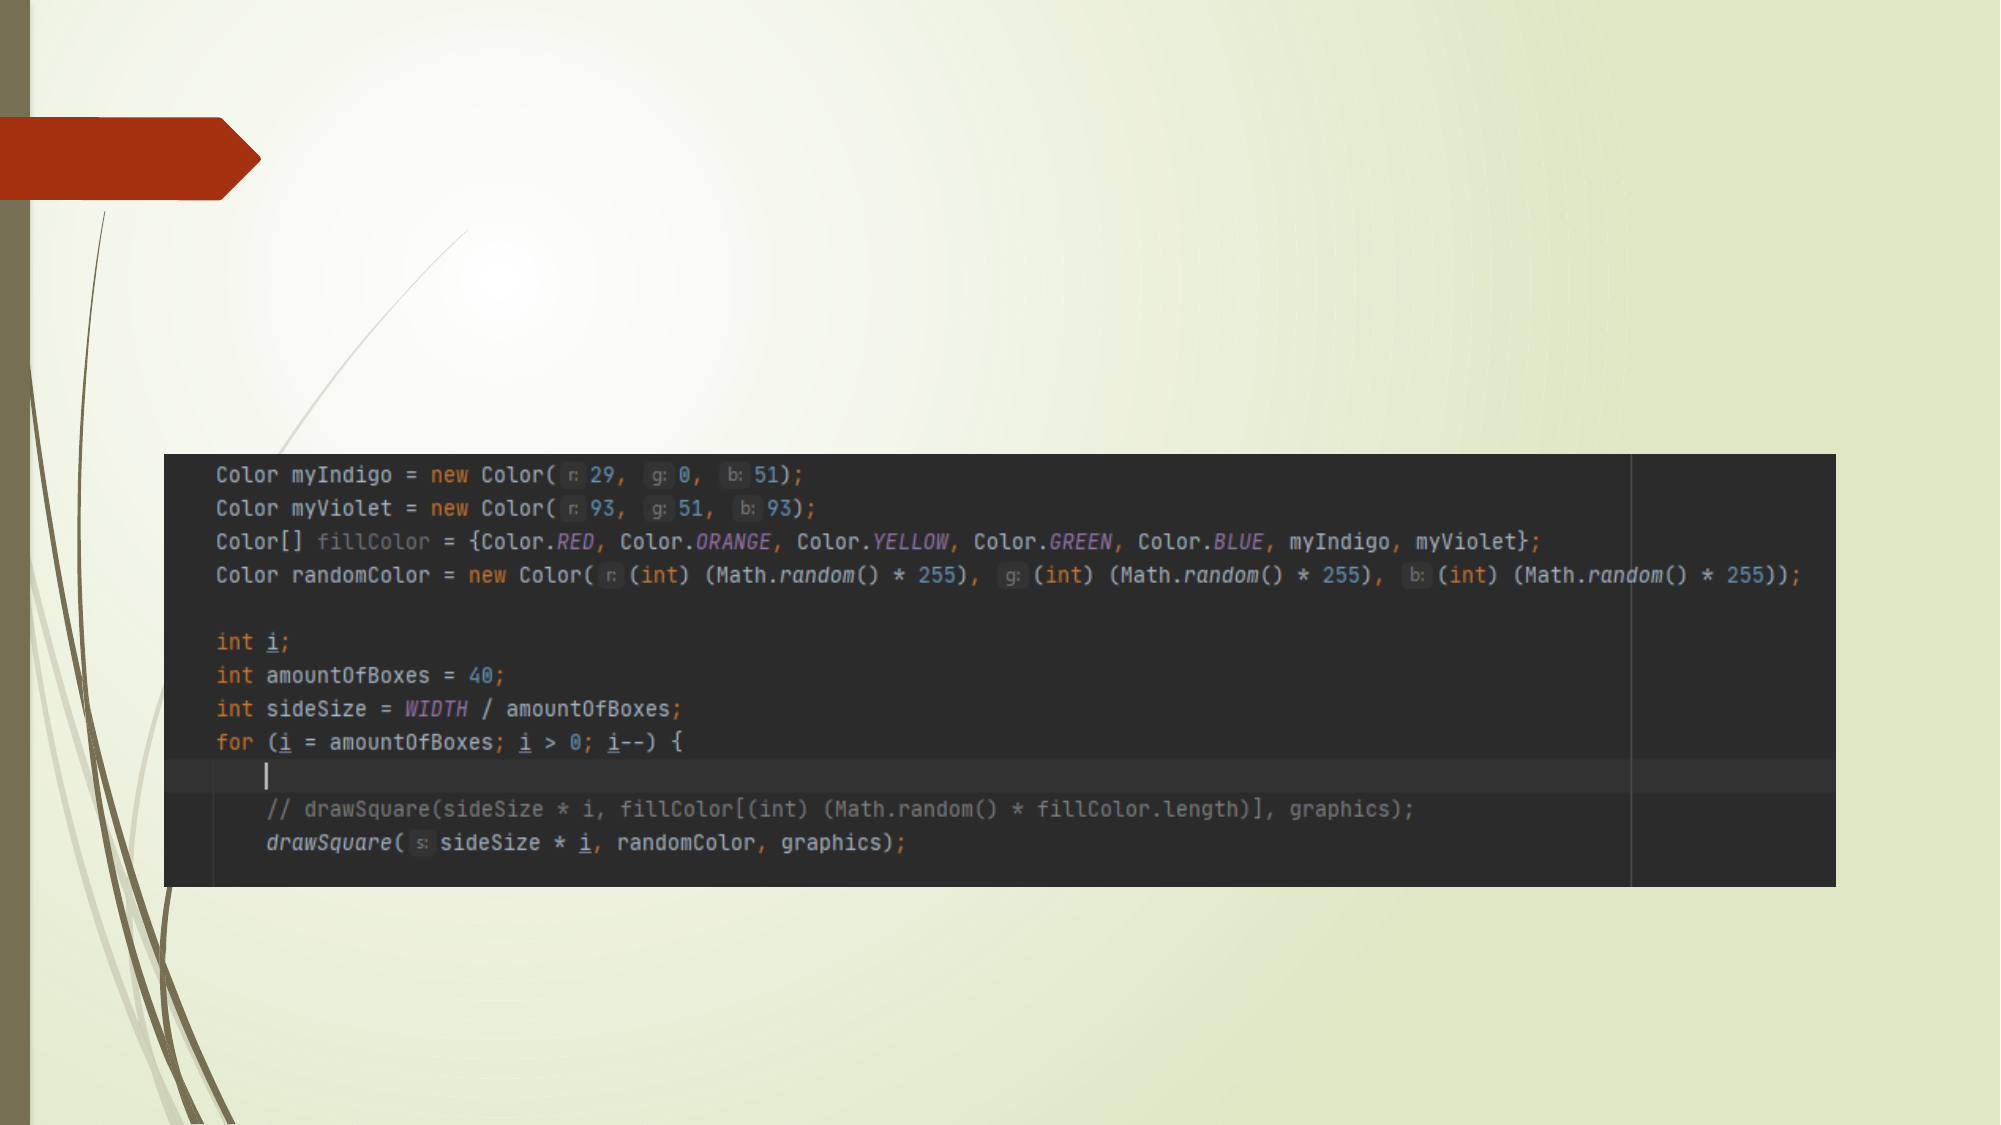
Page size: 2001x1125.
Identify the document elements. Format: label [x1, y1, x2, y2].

picture [163, 454, 1837, 887]
